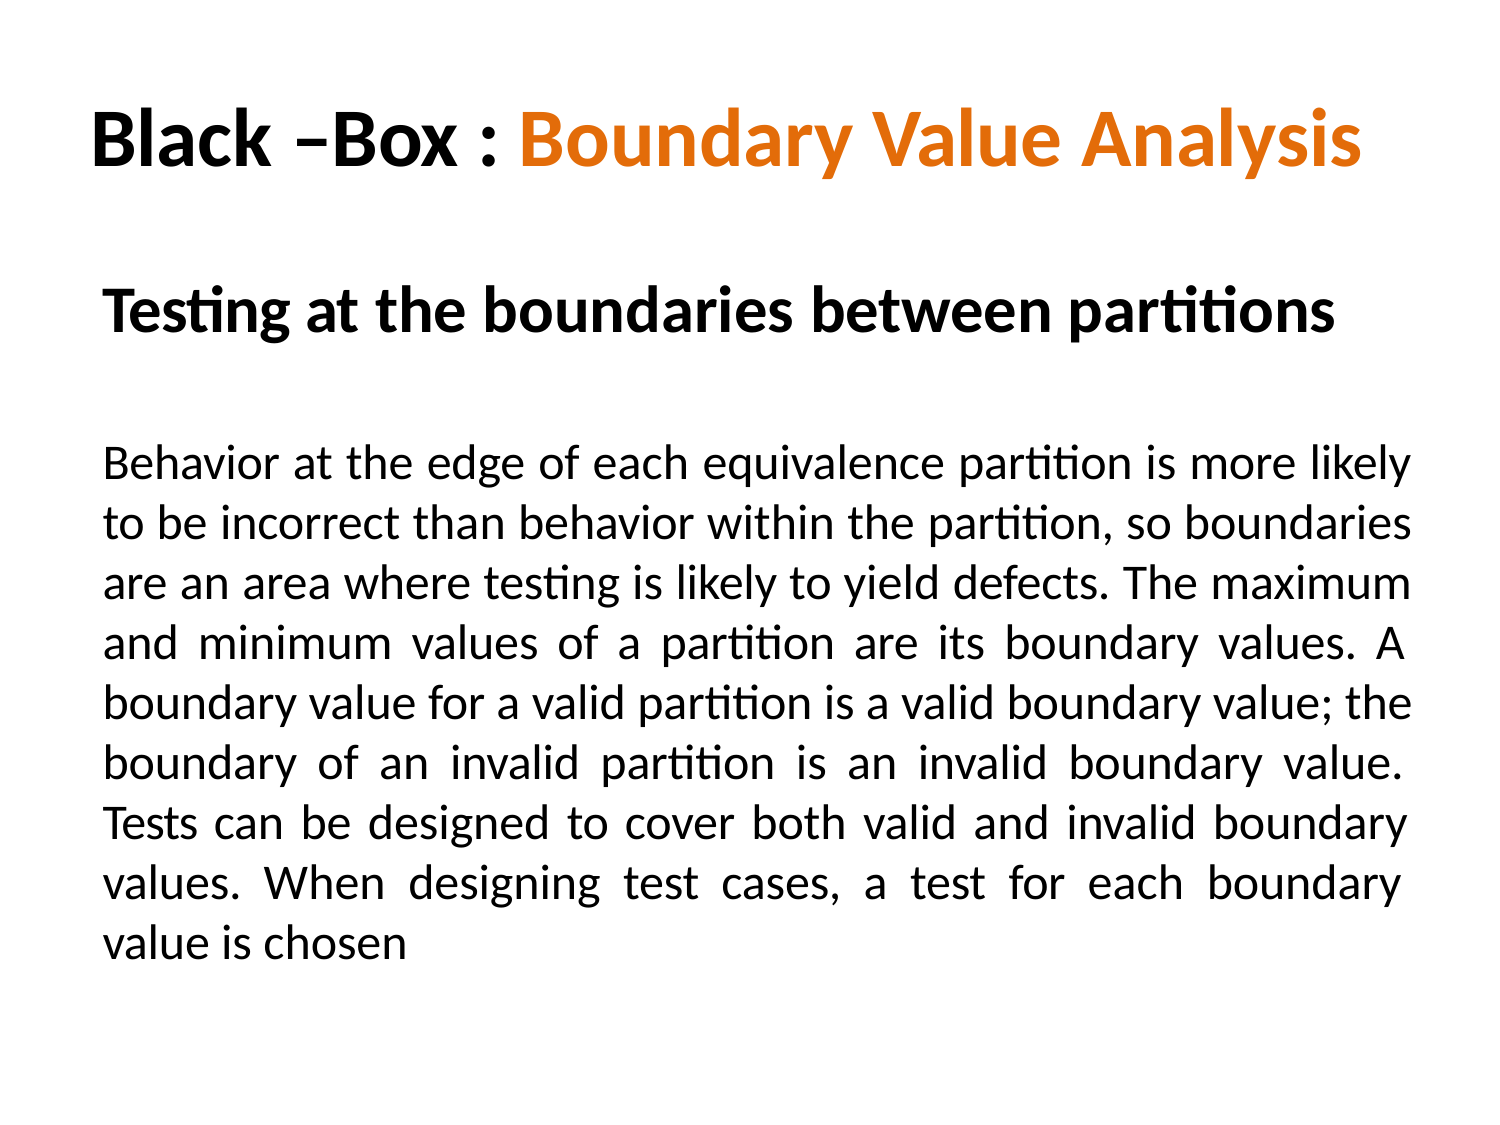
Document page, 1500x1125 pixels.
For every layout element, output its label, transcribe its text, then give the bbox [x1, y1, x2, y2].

title Black –Box : Boundary Value Analysis [87, 81, 1374, 272]
text_box Testing at the boundaries between partitions Behavior at the edge of each equivalence partition is more likely to be incorrect than behavior within the partition, so boundaries are an area where testing is likely to yield defects. The maximum and minimum values of a partition are its boundary values. A boundary value for a valid partition is a valid boundary value; the boundary of an invalid partition is an invalid boundary value. Tests can be designed to cover both valid and invalid boundary values. When designing test cases, a test for each boundary value is chosen [100, 263, 1425, 970]
